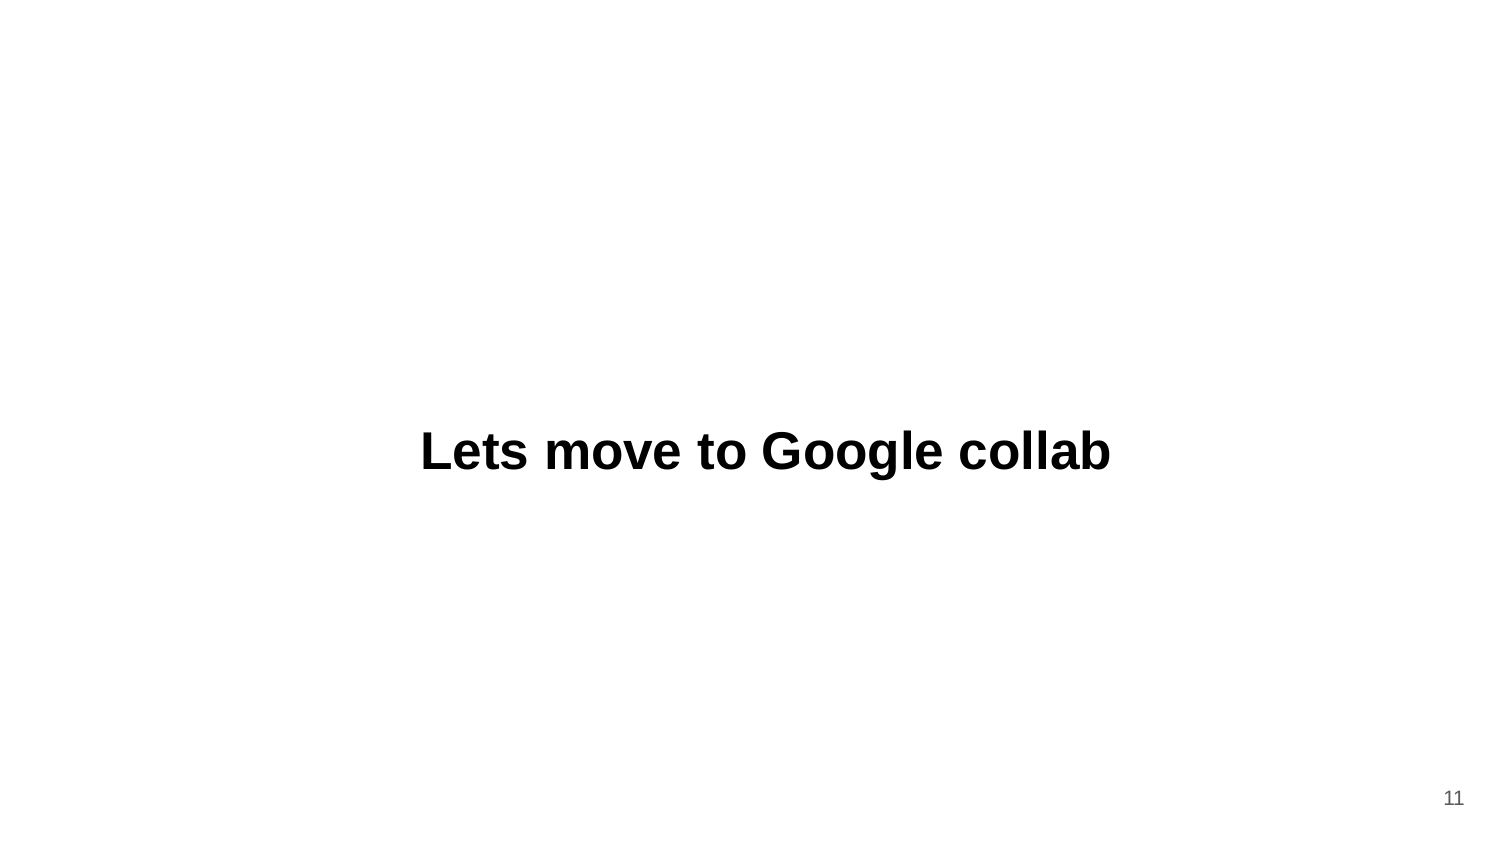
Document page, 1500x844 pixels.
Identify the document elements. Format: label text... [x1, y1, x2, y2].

title Lets move to Google collab [67, 401, 1466, 496]
slide_number ‹#› [1389, 764, 1480, 830]
